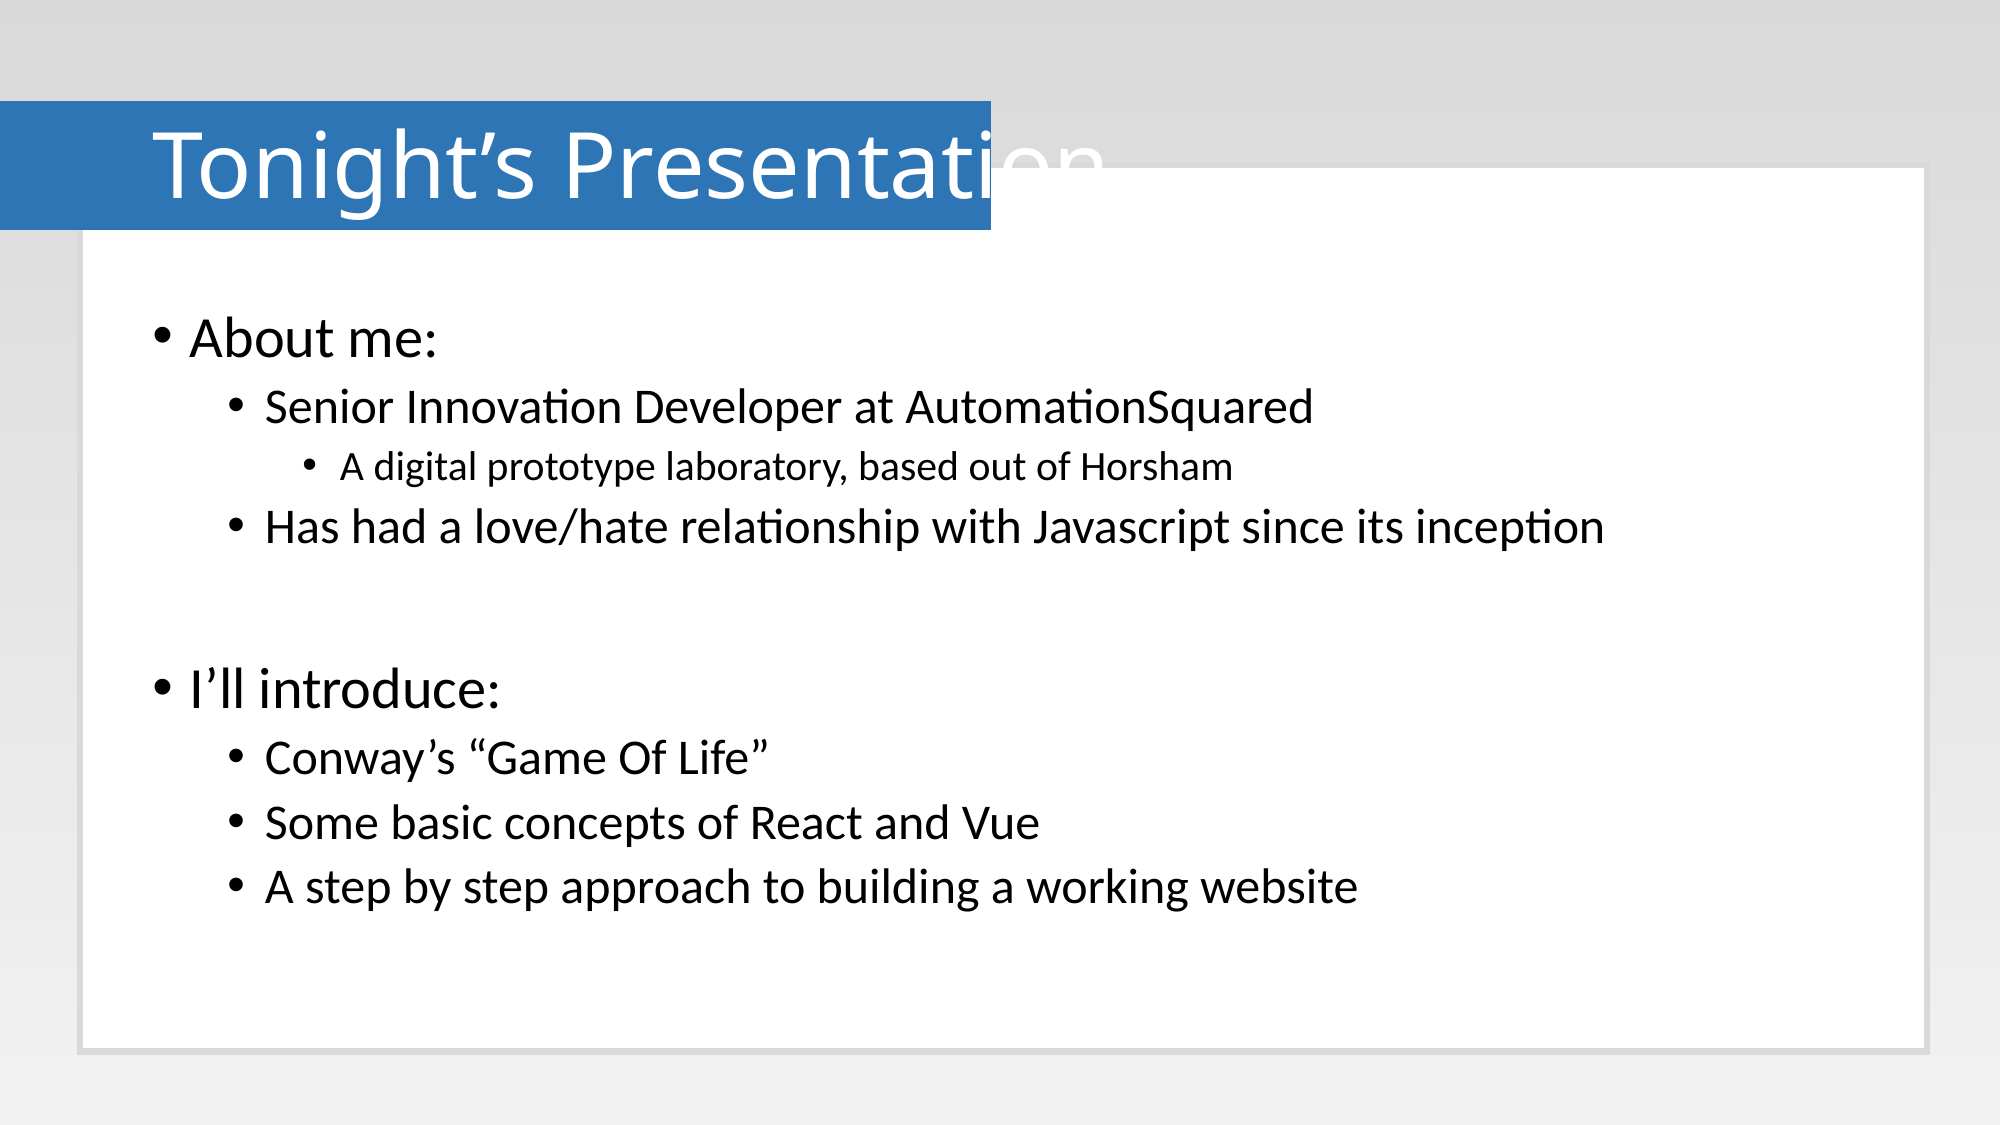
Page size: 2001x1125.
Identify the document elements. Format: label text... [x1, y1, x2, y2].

text_box [79, 164, 1928, 1053]
text_box [0, 101, 137, 230]
title Tonight’s Presentation [137, 59, 1863, 278]
list About me: Senior Innovation Developer at AutomationSquared A digital prototype laboratory, based out of Horsham Has had a love/hate relationship with Javascript since its inception I’ll introduce: Conway’s “Game Of Life” Some basic concepts of React and Vue A step by step approach to building a working website [137, 299, 1863, 1014]
